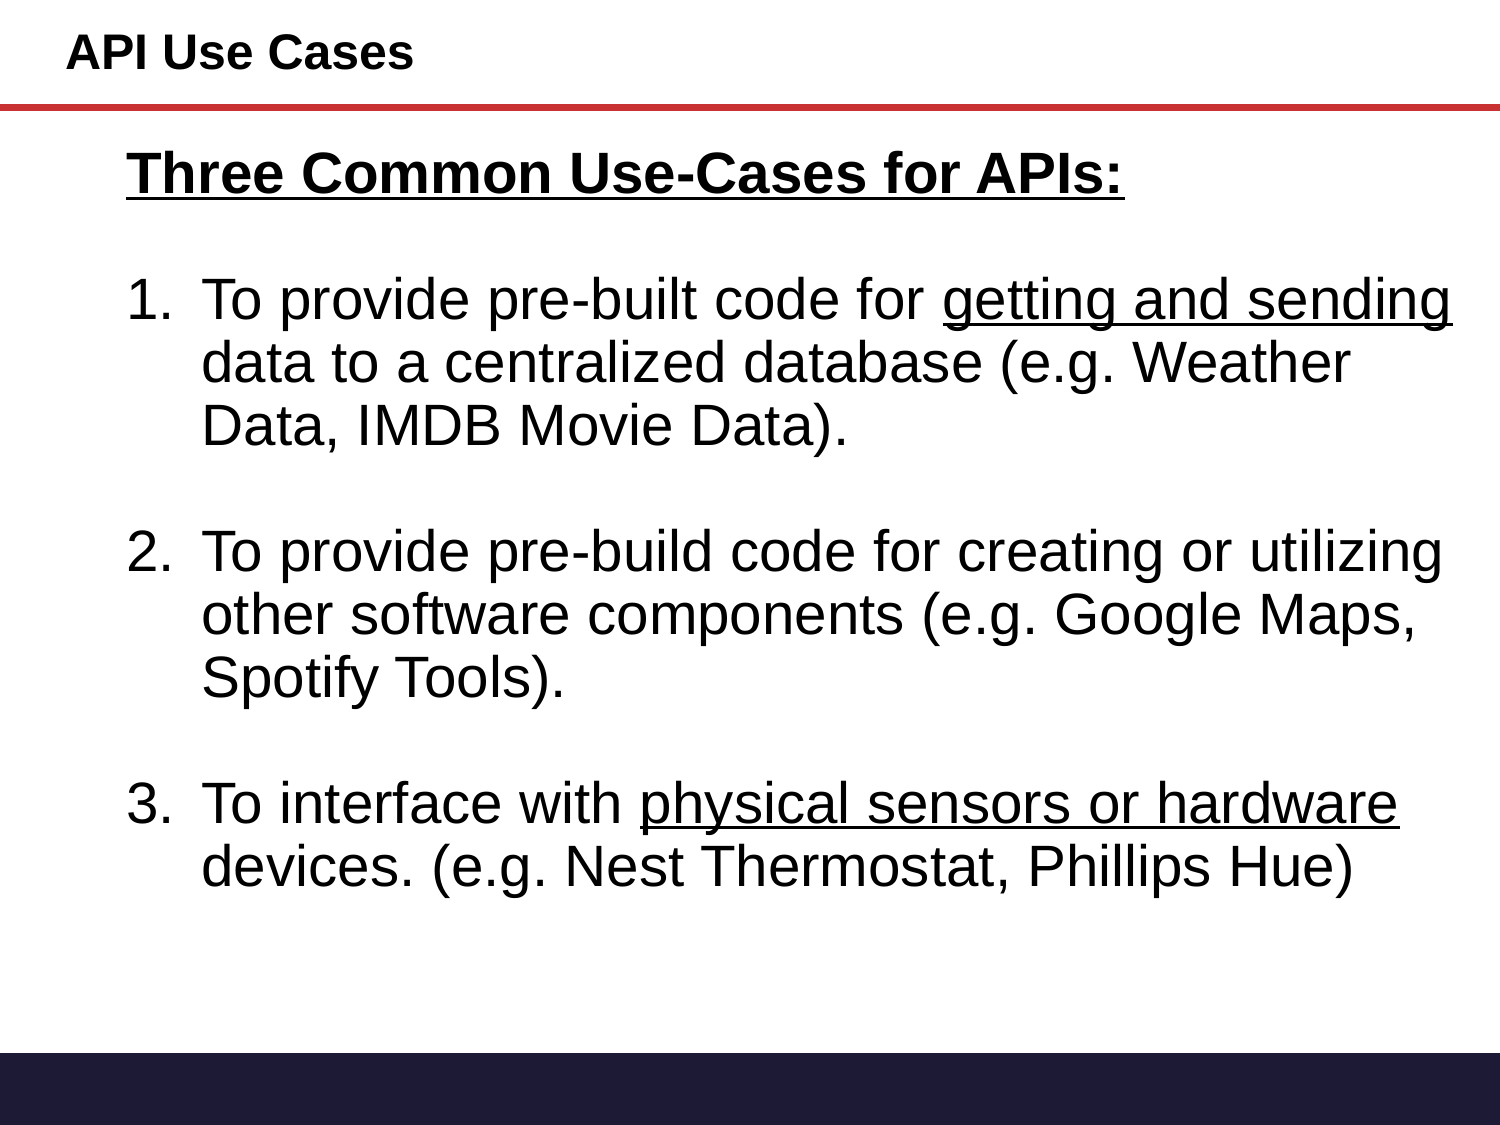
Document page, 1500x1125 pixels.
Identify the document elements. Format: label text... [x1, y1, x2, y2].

title API Use Cases [50, 0, 948, 108]
text_box Three Common Use-Cases for APIs: To provide pre-built code for getting and sending data to a centralized database (e.g. Weather Data, IMDB Movie Data). To provide pre-build code for creating or utilizing other software components (e.g. Google Maps, Spotify Tools). To interface with physical sensors or hardware devices. (e.g. Nest Thermostat, Phillips Hue) [73, 135, 1483, 1109]
